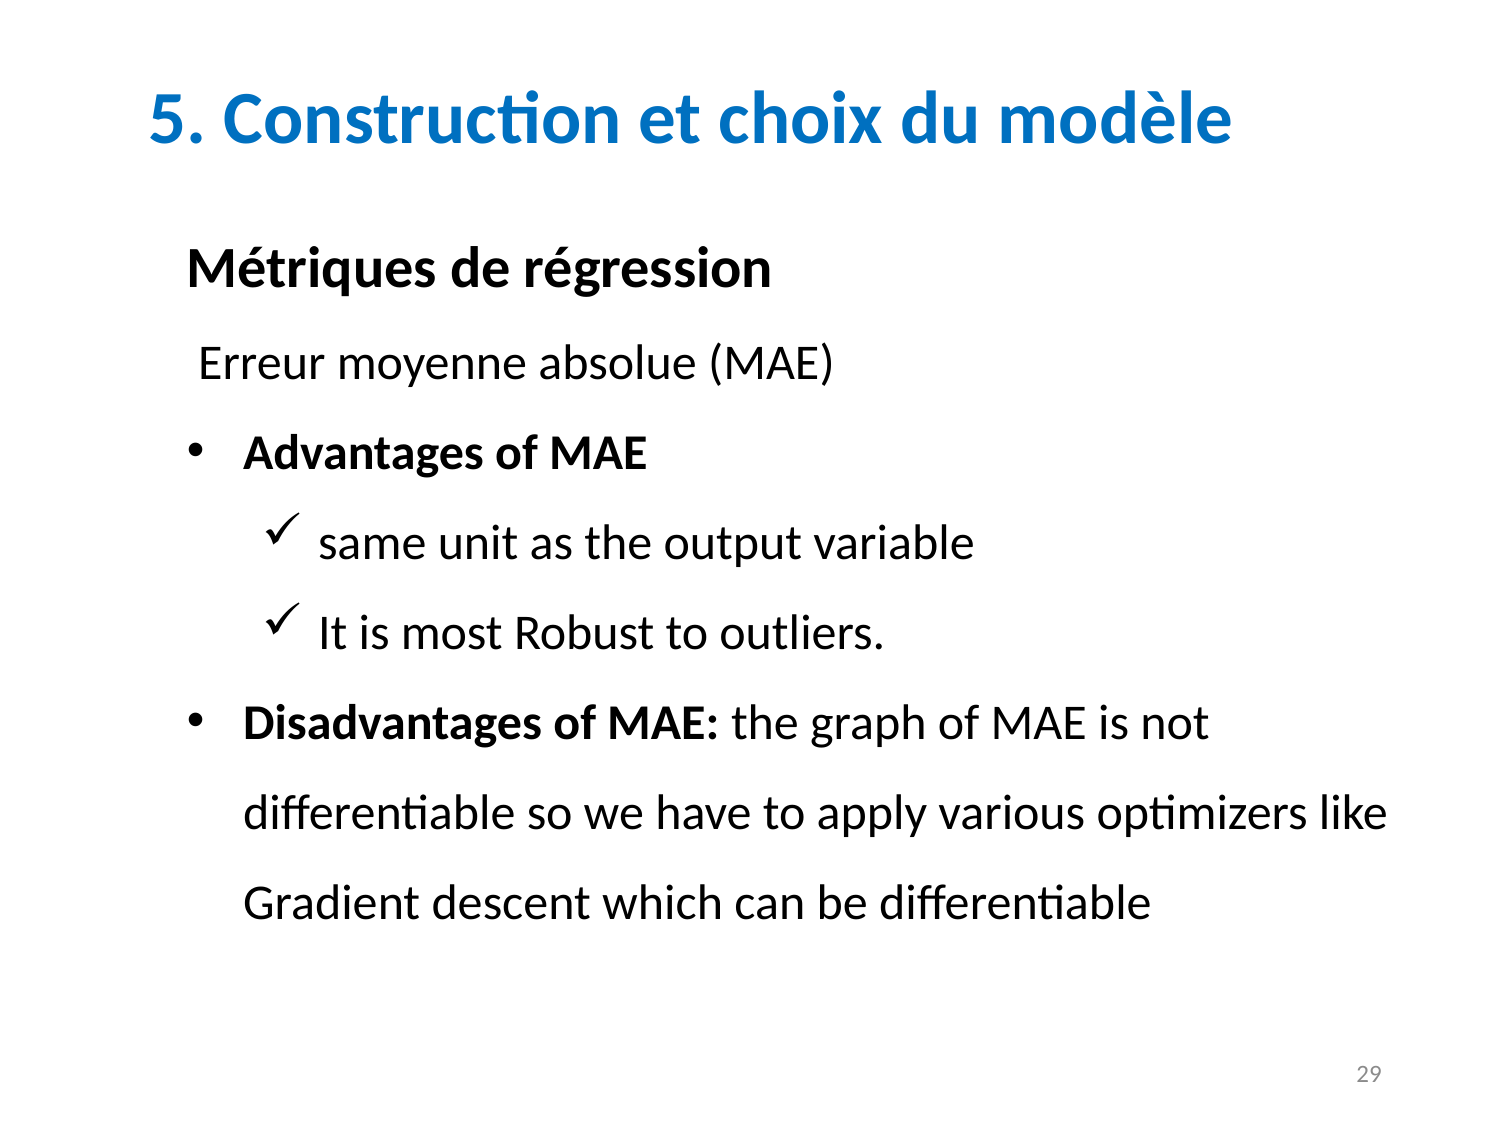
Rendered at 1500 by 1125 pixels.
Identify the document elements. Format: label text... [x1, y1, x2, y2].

title 5. Construction et choix du modèle [16, 25, 1367, 214]
text_box Métriques de régression Erreur moyenne absolue (MAE) Advantages of MAE same unit as the output variable It is most Robust to outliers. Disadvantages of MAE: the graph of MAE is not differentiable so we have to apply various optimizers like Gradient descent which can be differentiable [172, 187, 1430, 997]
slide_number 29 [1059, 1042, 1397, 1103]
